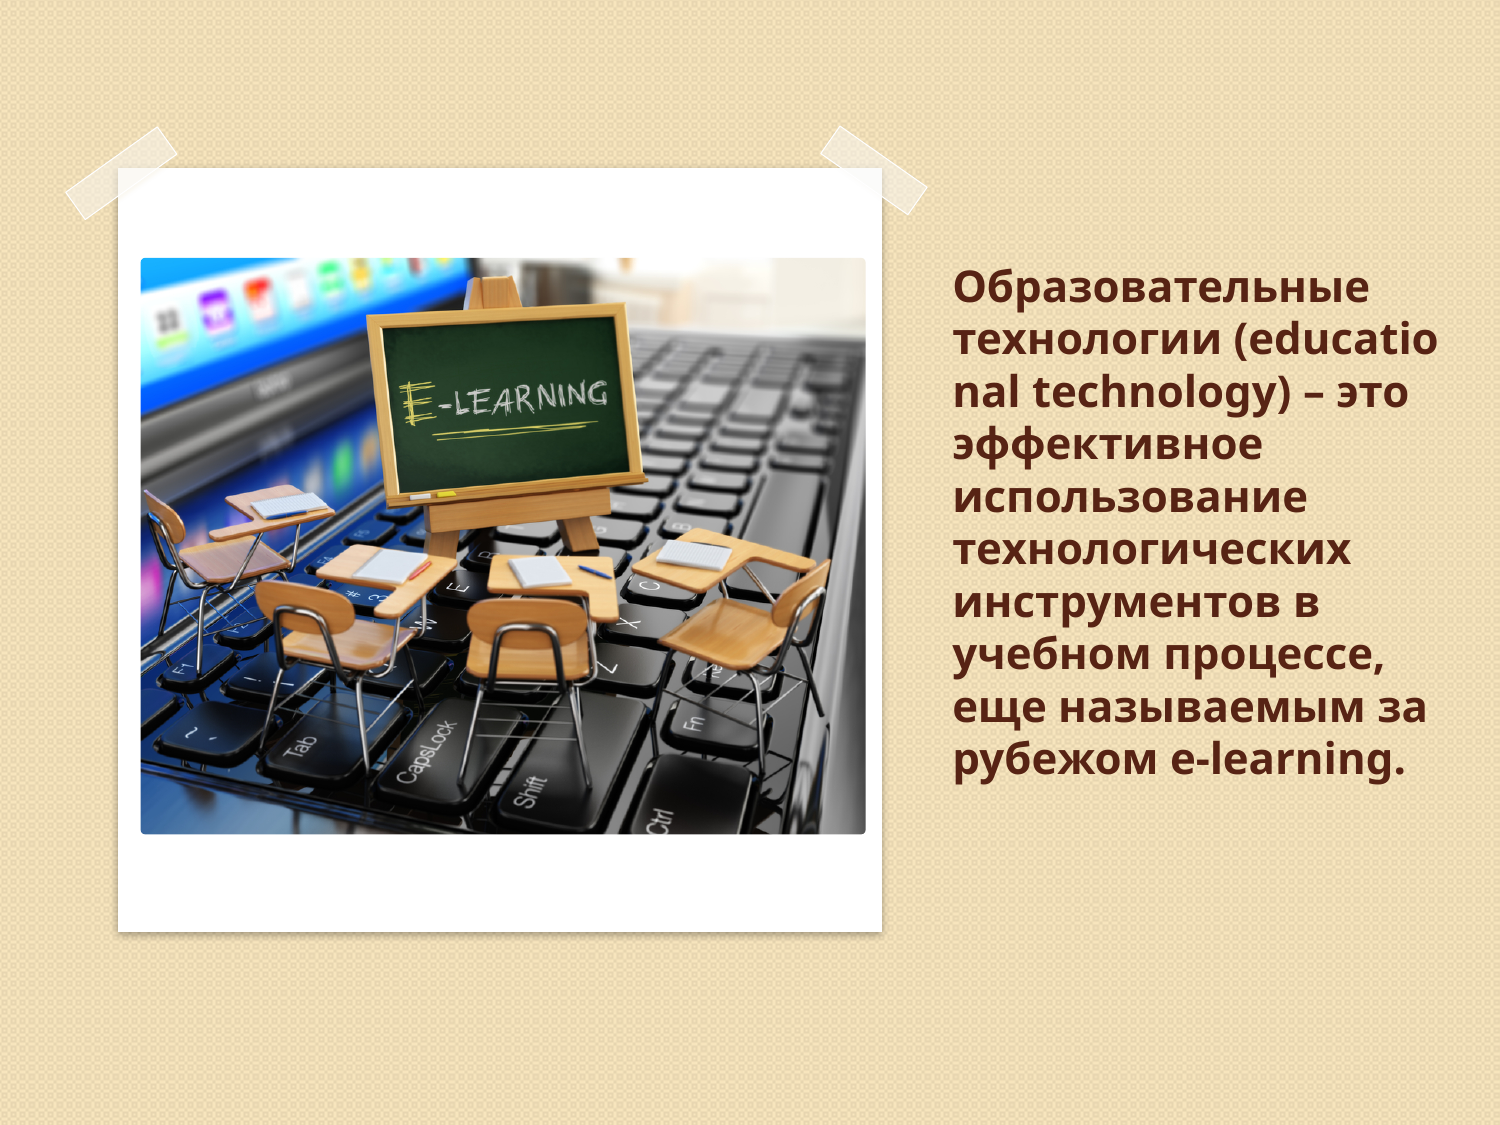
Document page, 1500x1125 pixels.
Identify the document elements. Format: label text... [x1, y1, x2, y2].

title Образовательные технологии (educational technology) – это эффективное использование технологических инструментов в учебном процессе, еще называемым за рубежом e-learning. [937, 199, 1472, 844]
picture [140, 257, 866, 835]
